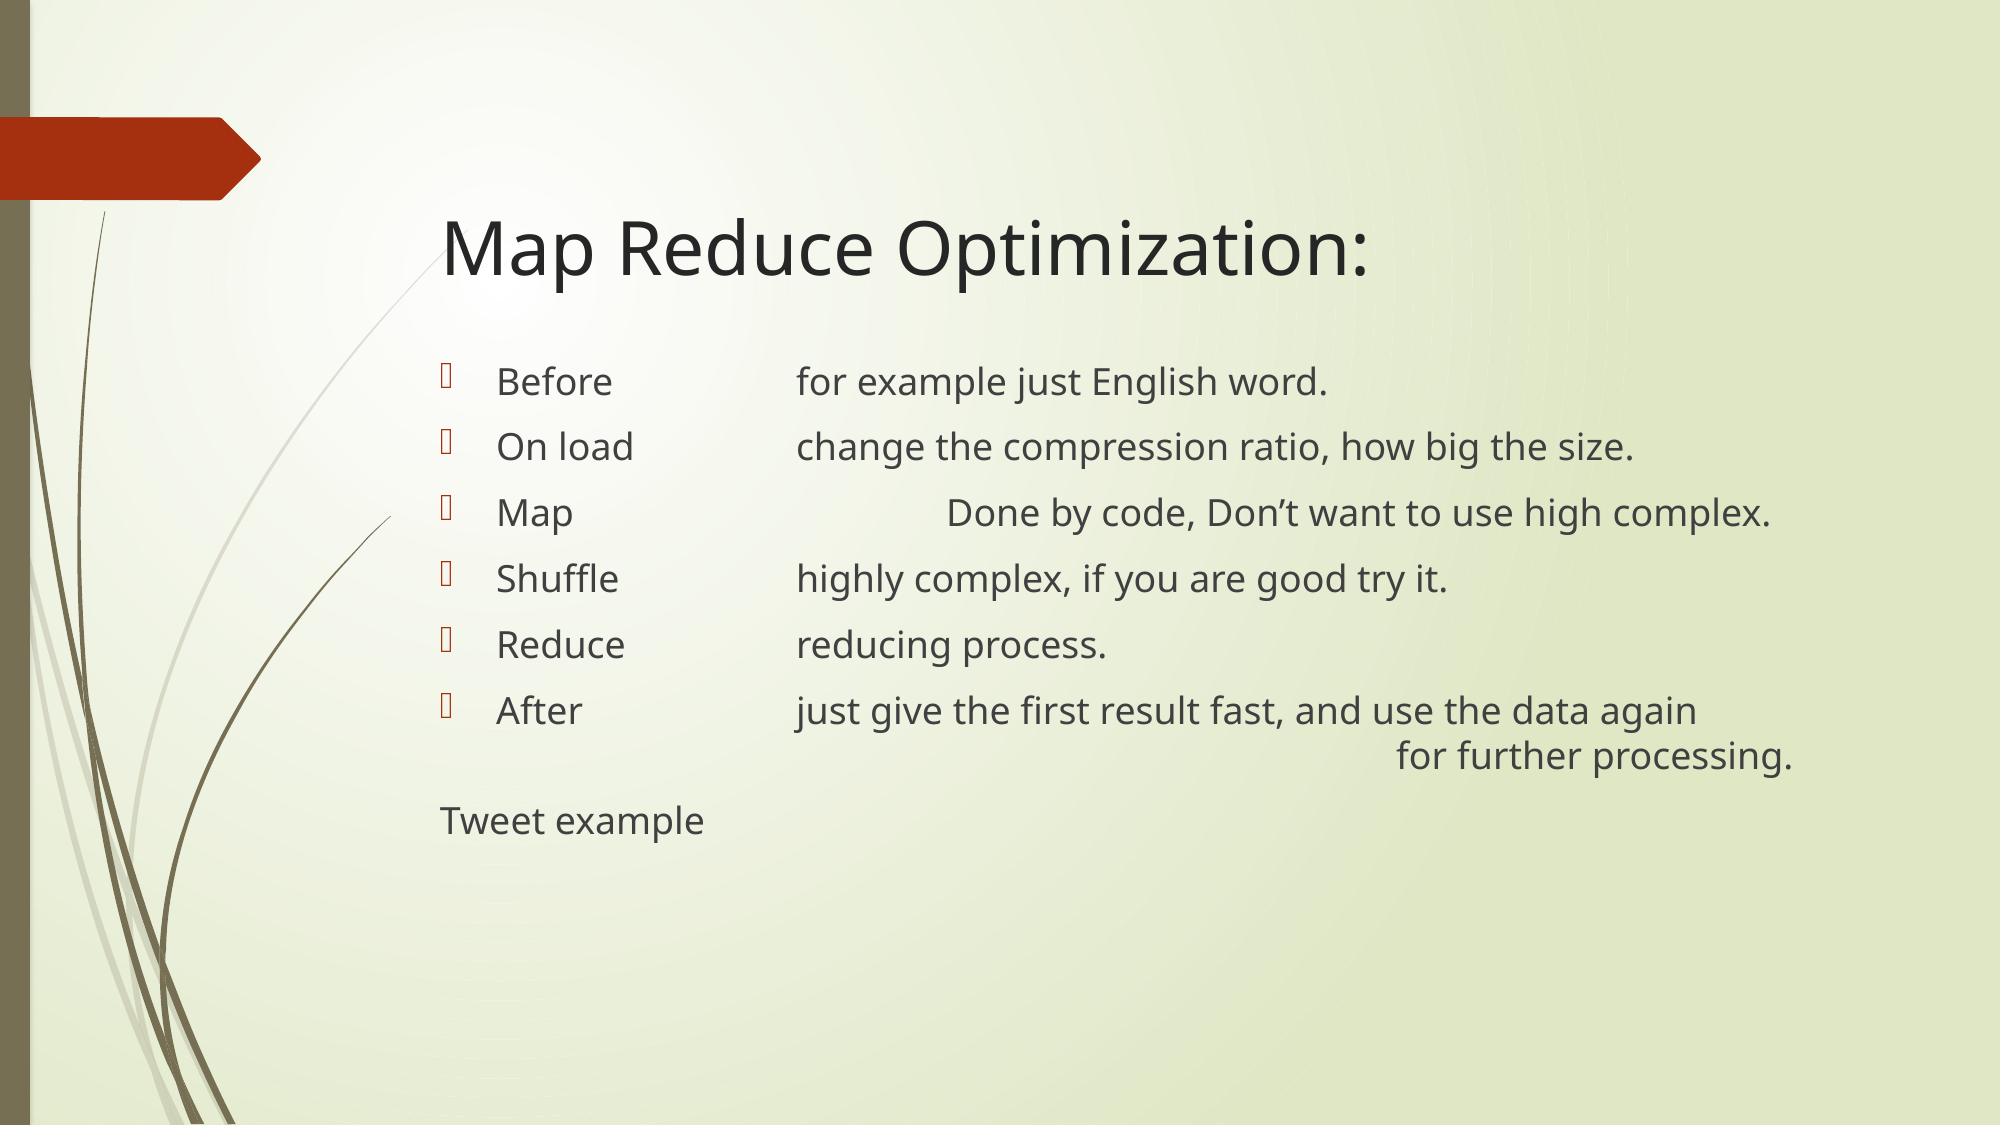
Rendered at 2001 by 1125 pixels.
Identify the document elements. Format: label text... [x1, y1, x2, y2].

title Map Reduce Optimization: [425, 102, 1888, 313]
list Before for example just English word. On load change the compression ratio, how big the size. Map Done by code, Don’t want to use high complex. Shuffle highly complex, if you are good try it. Reduce reducing process. After just give the first result fast, and use the data again for further processing. Tweet example [424, 350, 1888, 970]
